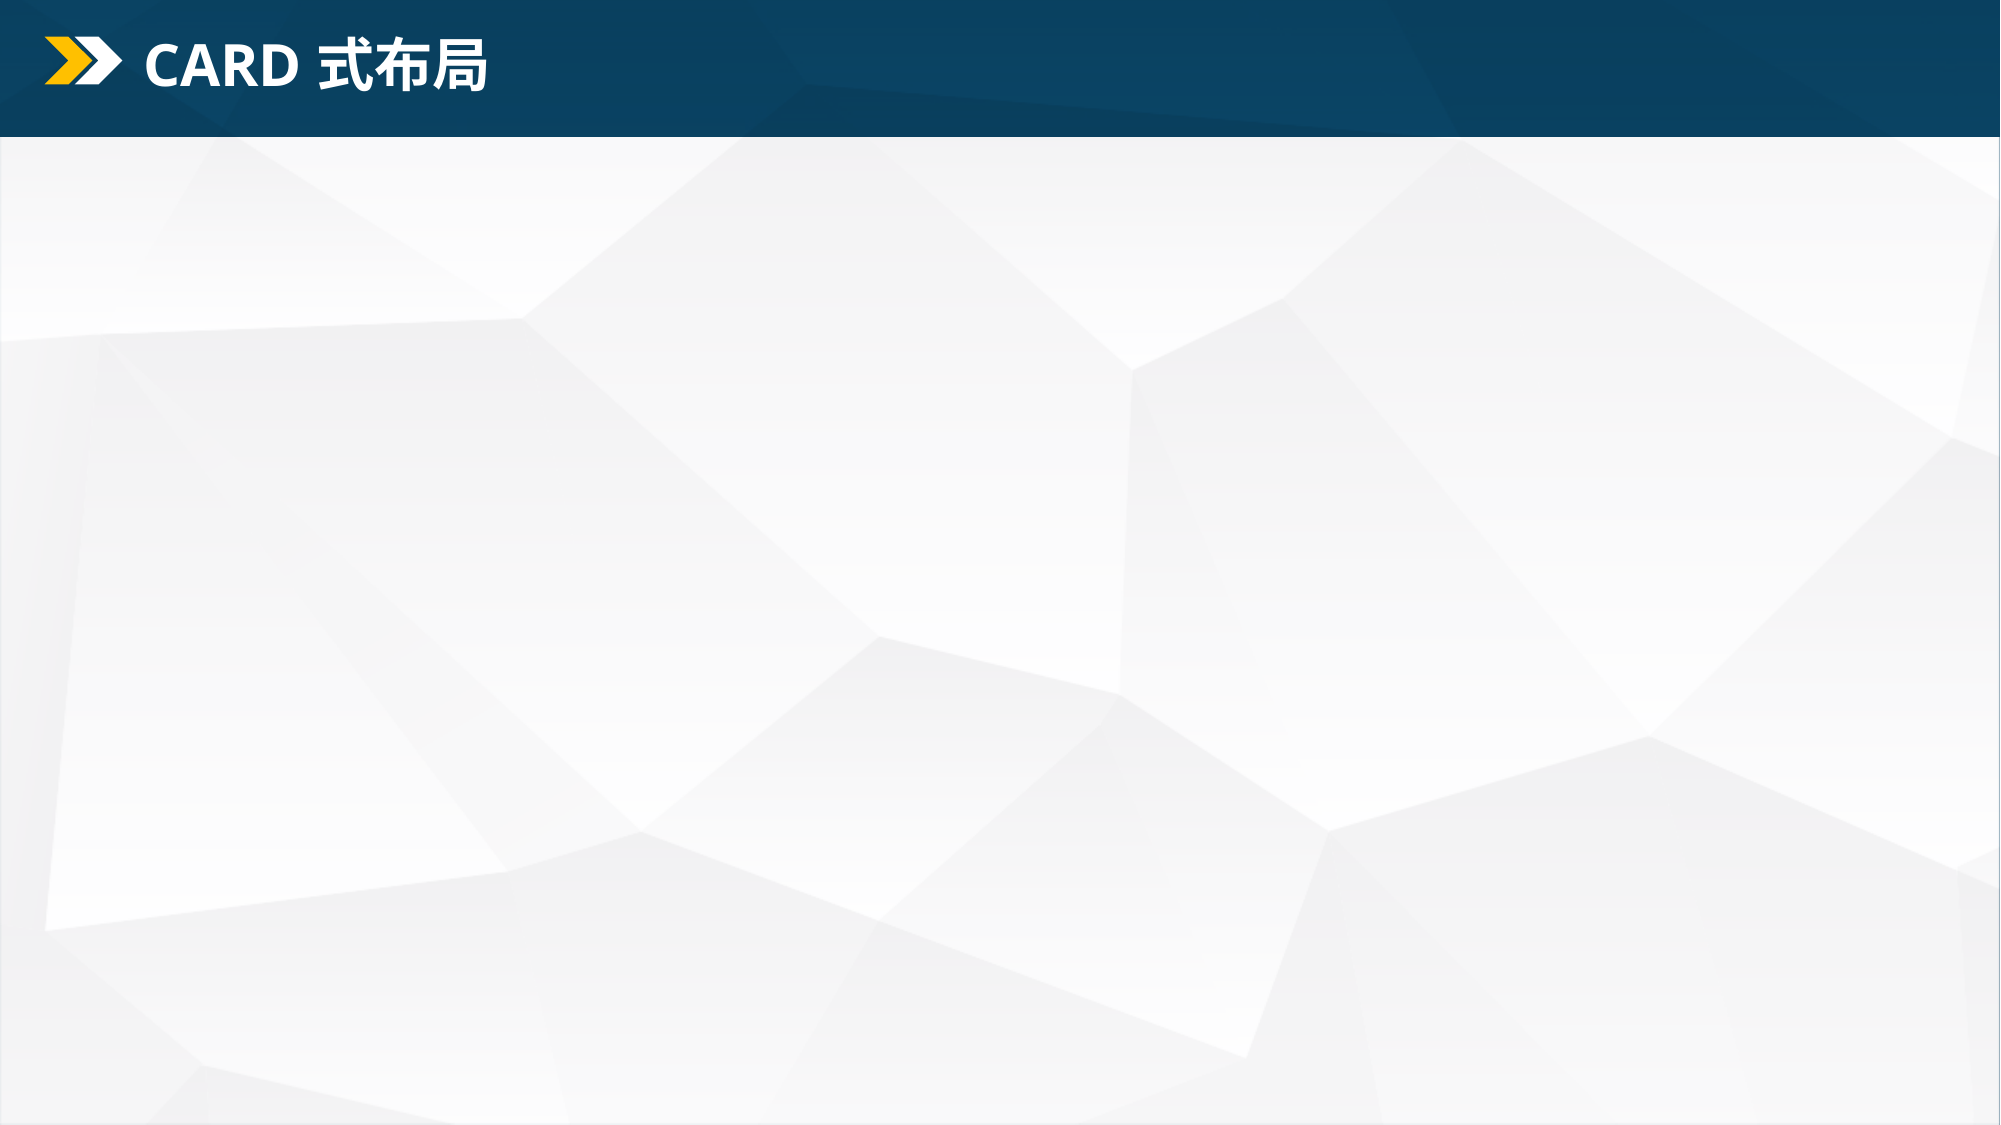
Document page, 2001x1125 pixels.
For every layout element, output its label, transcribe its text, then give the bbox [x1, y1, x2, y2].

picture [0, 0, 2000, 1125]
text_box CARD式布局 [128, 21, 506, 106]
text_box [44, 36, 123, 85]
